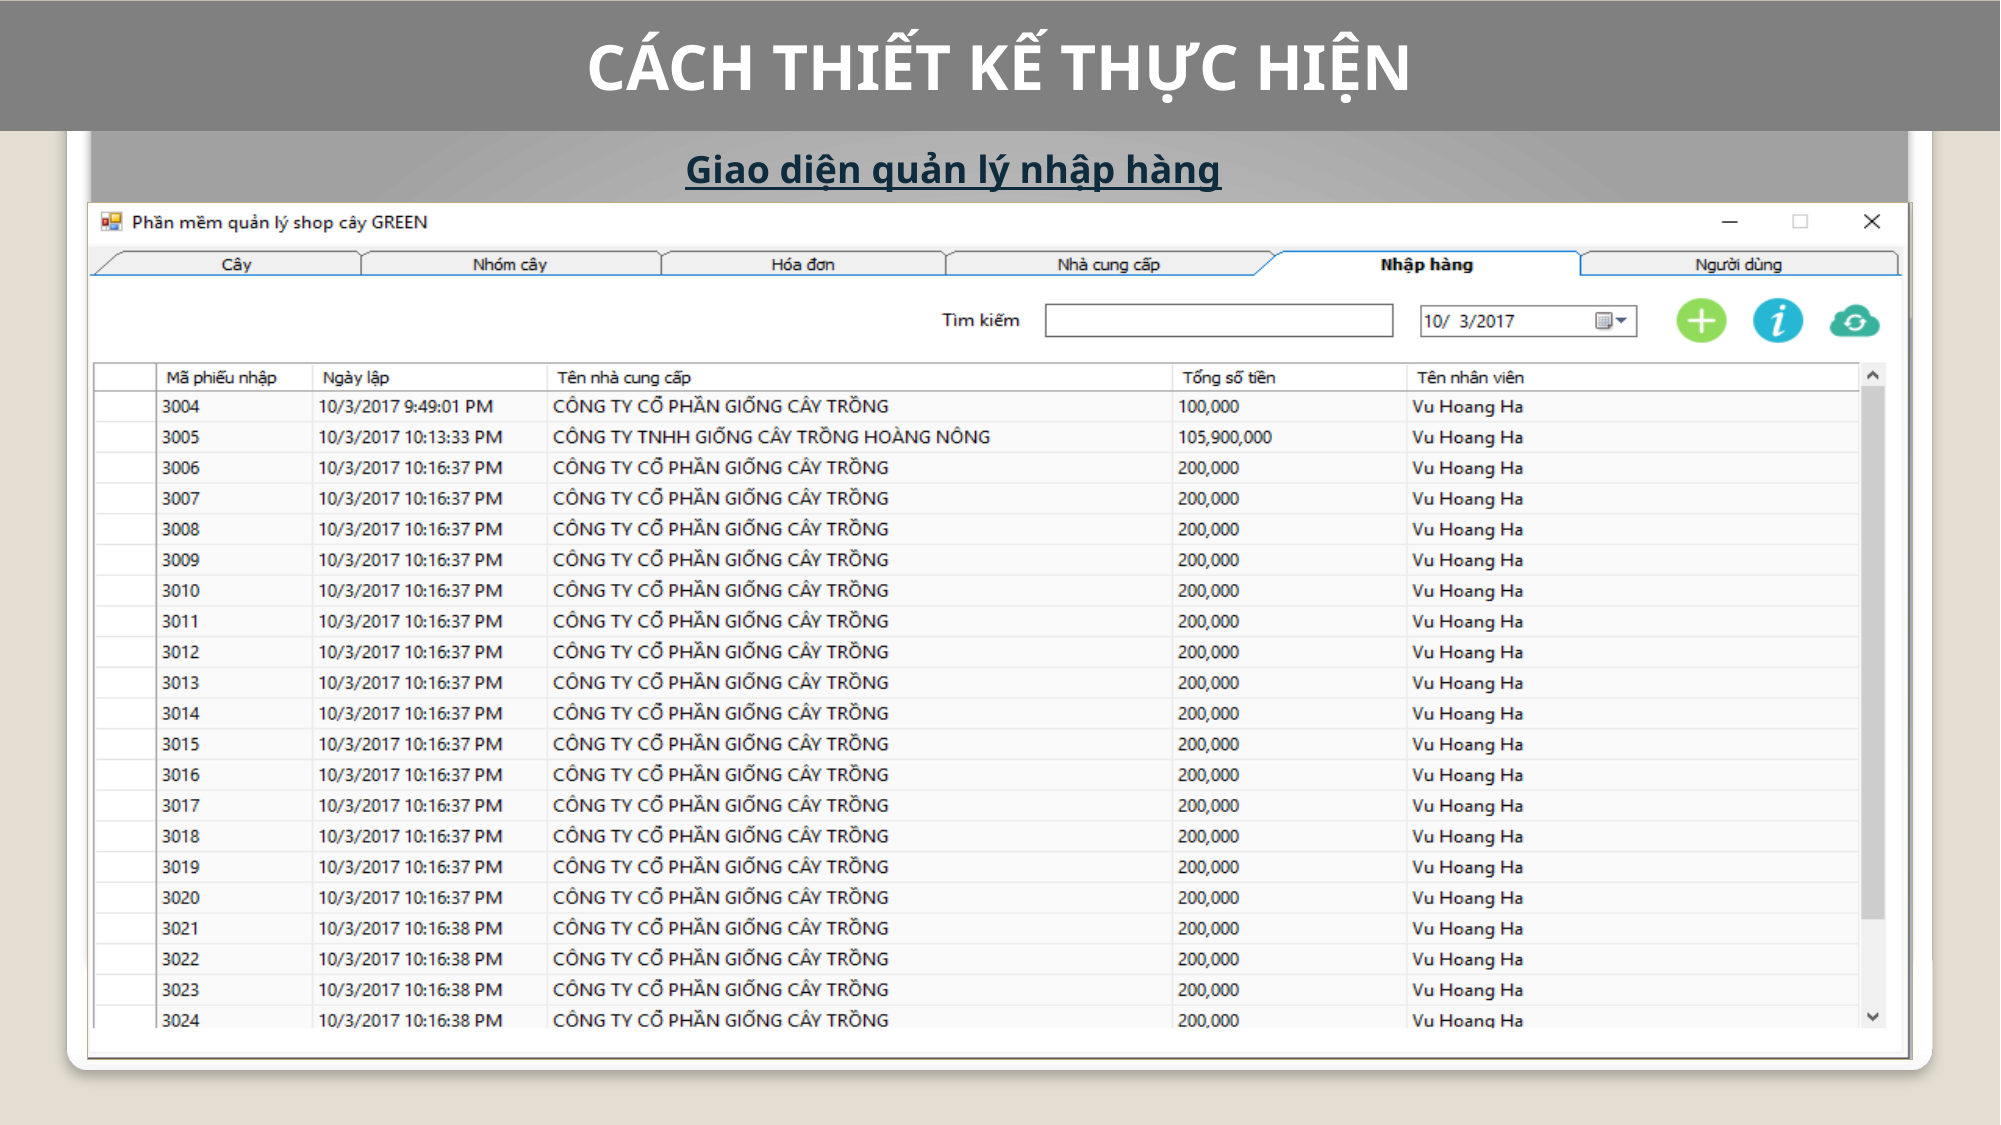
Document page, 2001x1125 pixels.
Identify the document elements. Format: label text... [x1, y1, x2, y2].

picture [87, 202, 1913, 1060]
text_box Giao diện quản lý nhập hàng [670, 139, 1237, 199]
text_box CÁCH THIẾT KẾ THỰC HIỆN [0, 0, 2000, 131]
